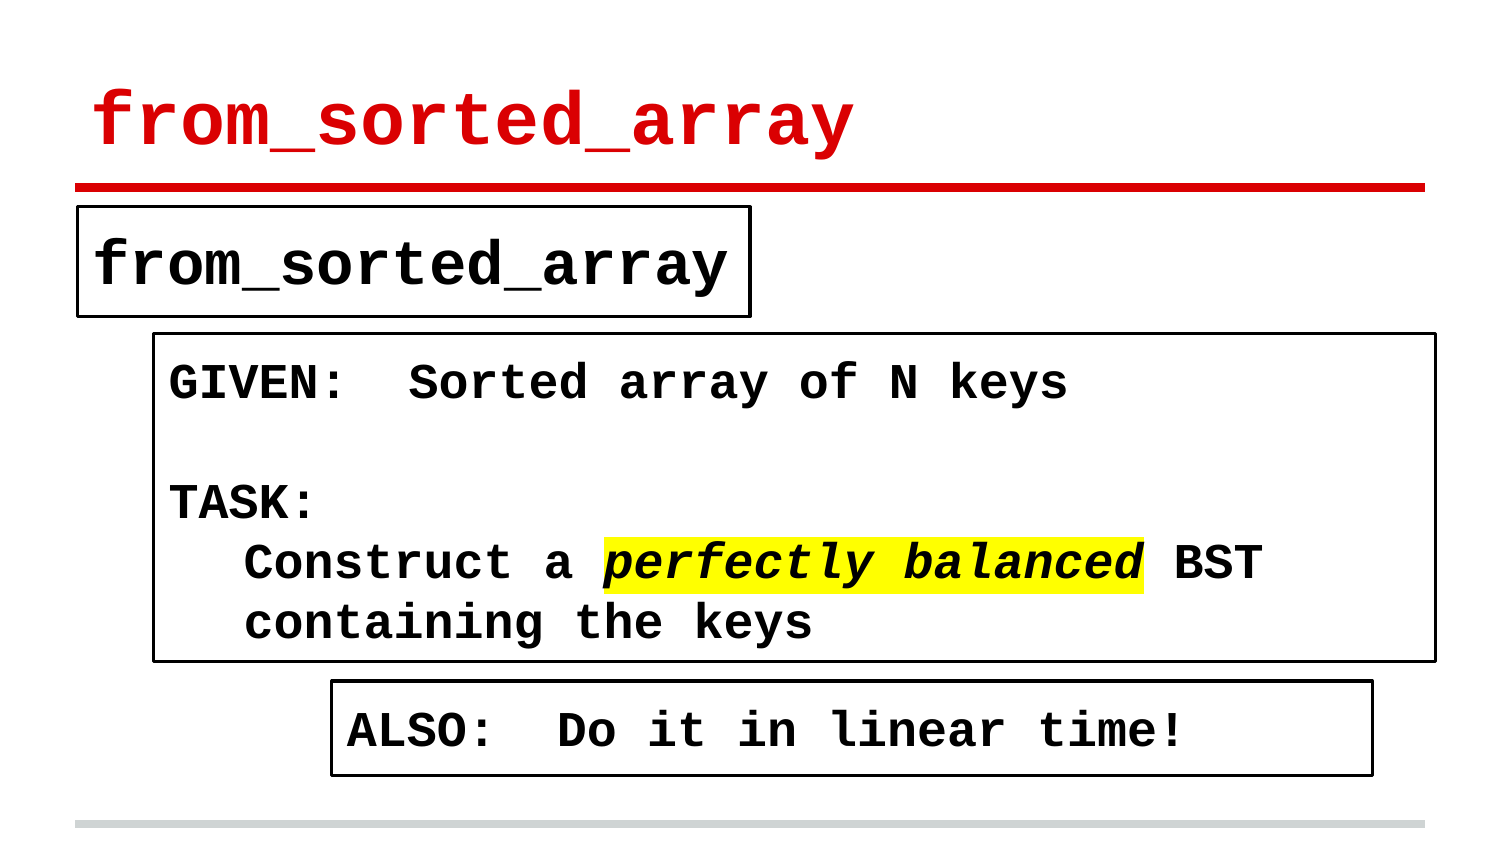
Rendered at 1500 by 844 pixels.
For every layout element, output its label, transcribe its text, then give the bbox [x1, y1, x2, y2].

text_box GIVEN: Sorted array of N keys TASK: Construct a perfectly balanced BST containing the keys [153, 333, 1436, 662]
text_box from_sorted_array [77, 206, 750, 317]
text_box ALSO: Do it in linear time! [331, 681, 1373, 776]
title from_sorted_array [75, 33, 1425, 175]
